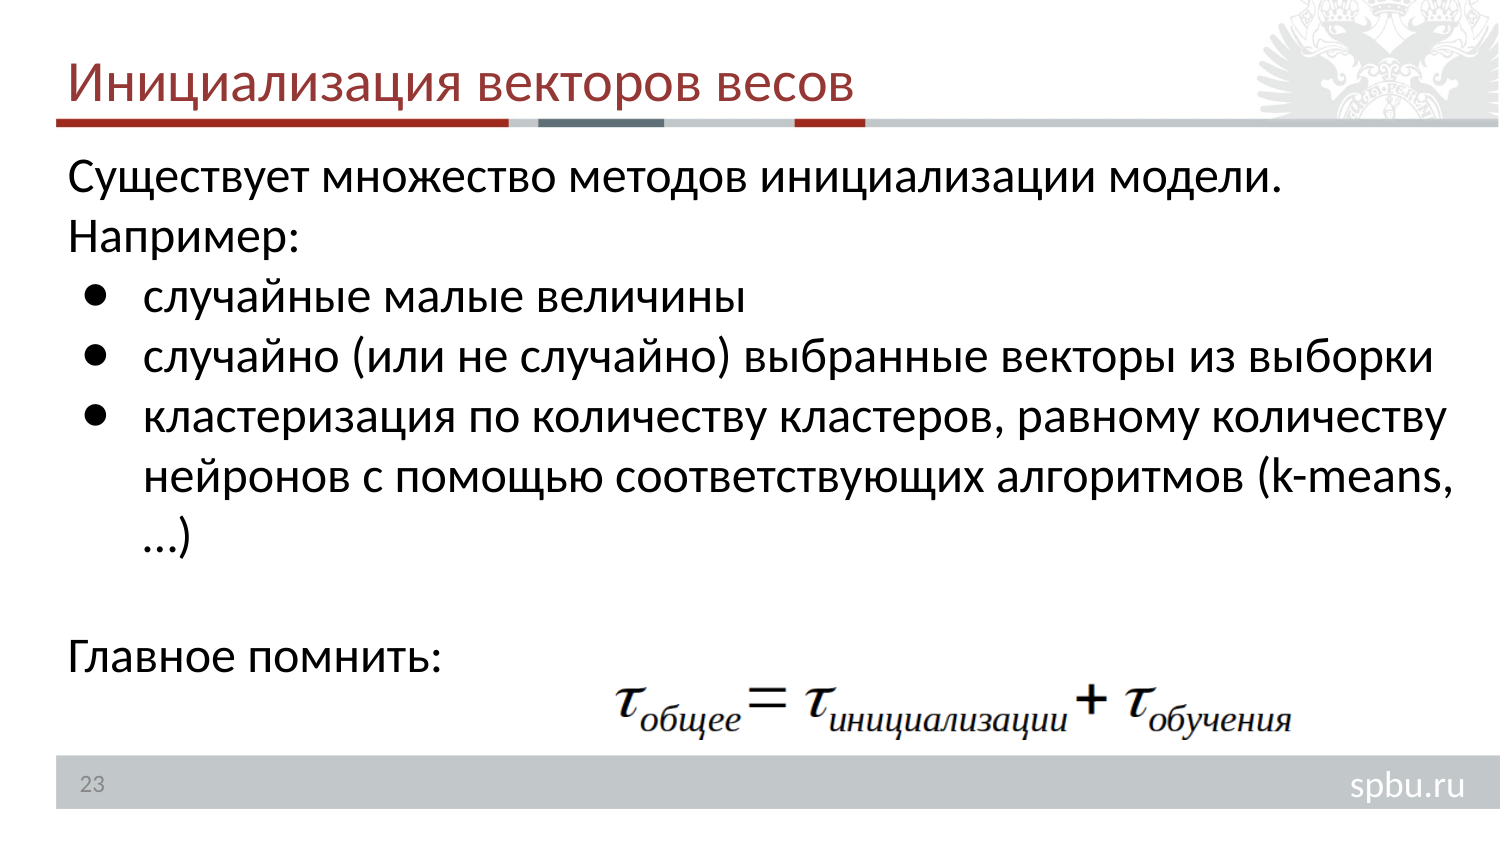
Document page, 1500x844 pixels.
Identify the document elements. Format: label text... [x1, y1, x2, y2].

picture [0, 0, 1500, 844]
text_box <number> [64, 764, 313, 800]
text_box Существует множество методов инициализации модели. Например: случайные малые величины случайно (или не случайно) выбранные векторы из выборки кластеризация по количеству кластеров, равному количеству нейронов с помощью соответствующих алгоритмов (k-means, …) Главное помнить: [53, 135, 1481, 729]
text_box Инициализация векторов весов [53, 43, 1481, 113]
